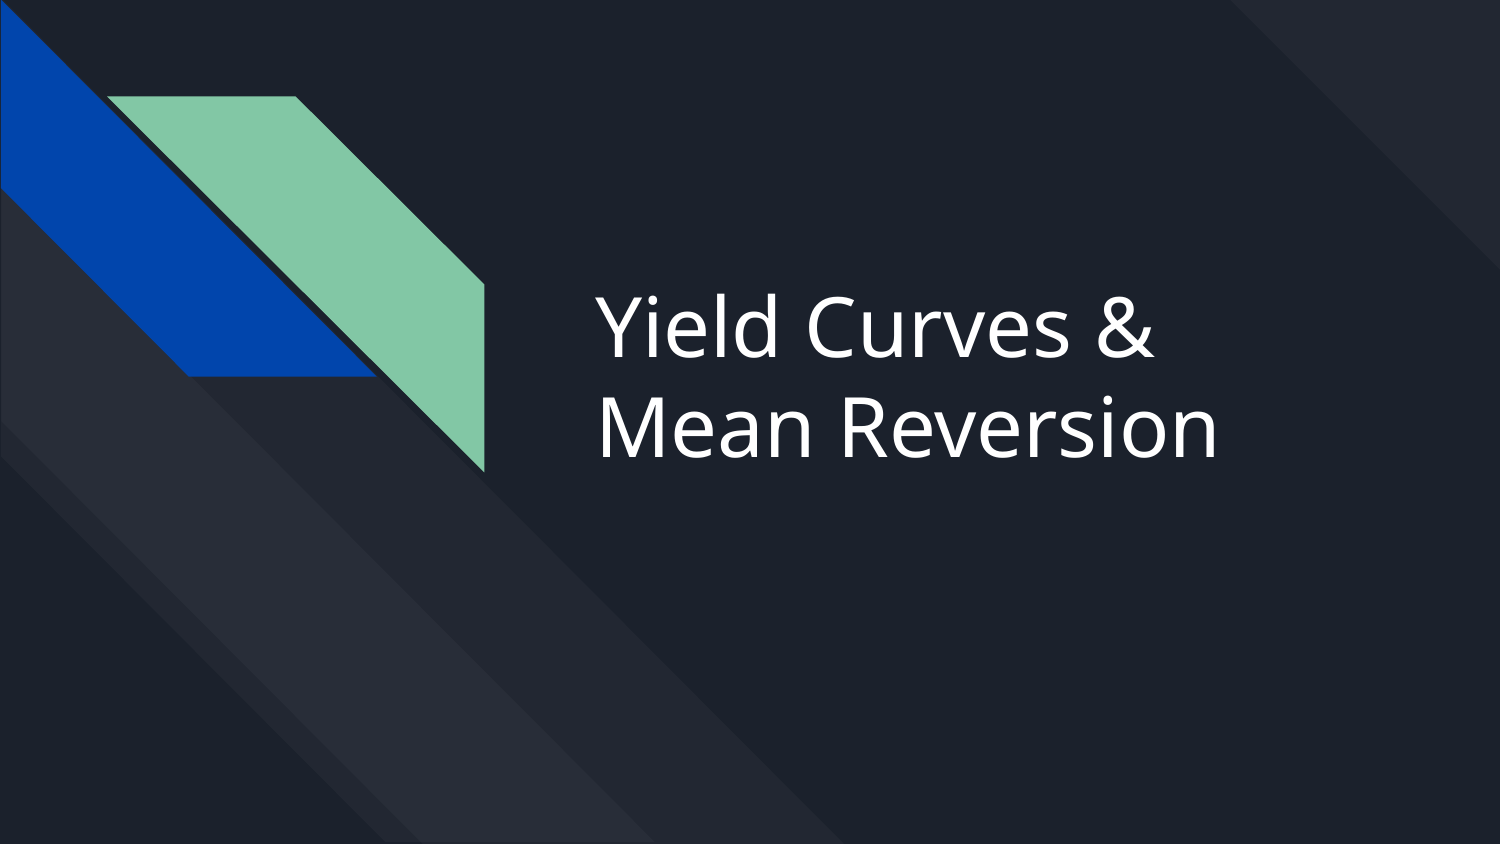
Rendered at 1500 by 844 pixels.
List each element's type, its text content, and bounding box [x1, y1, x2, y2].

title Yield Curves & Mean Reversion [580, 258, 1404, 518]
